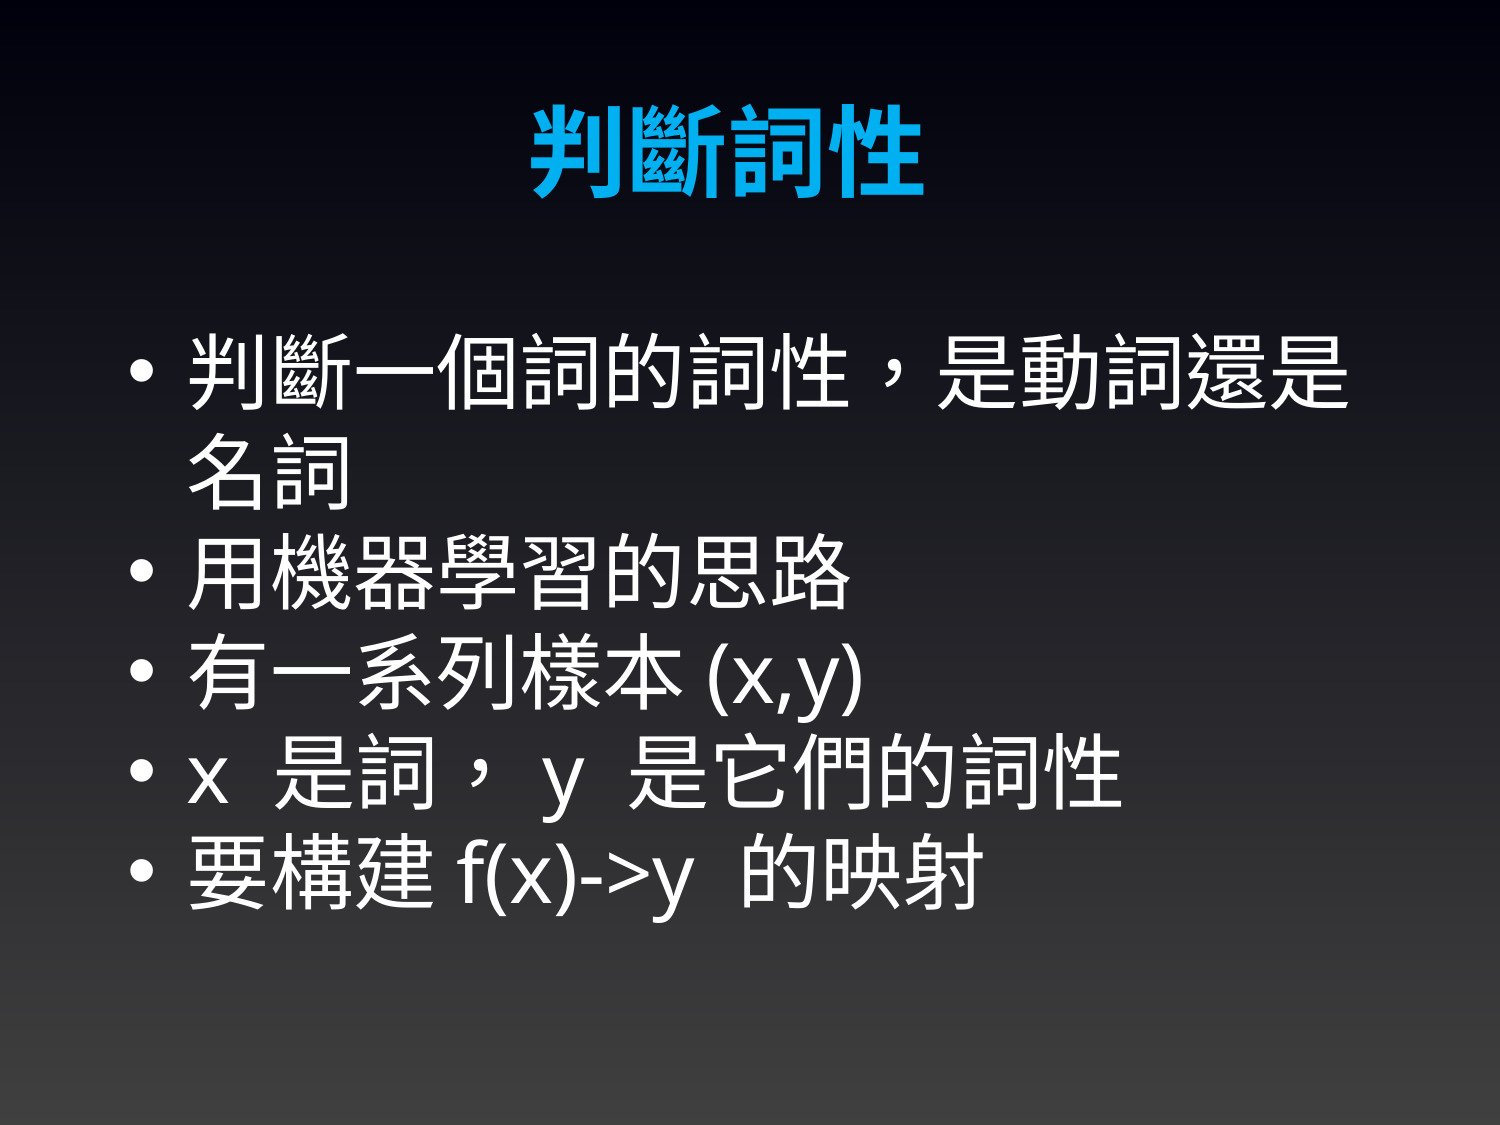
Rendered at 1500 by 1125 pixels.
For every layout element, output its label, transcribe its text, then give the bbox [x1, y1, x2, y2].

text_box 判斷一個詞的詞性，是動詞還是名詞 用機器學習的思路 有一系列樣本(x,y) x 是詞，y 是它們的詞性 要構建f(x)->y 的映射 [112, 312, 1438, 928]
text_box 判斷詞性 [512, 62, 1463, 225]
